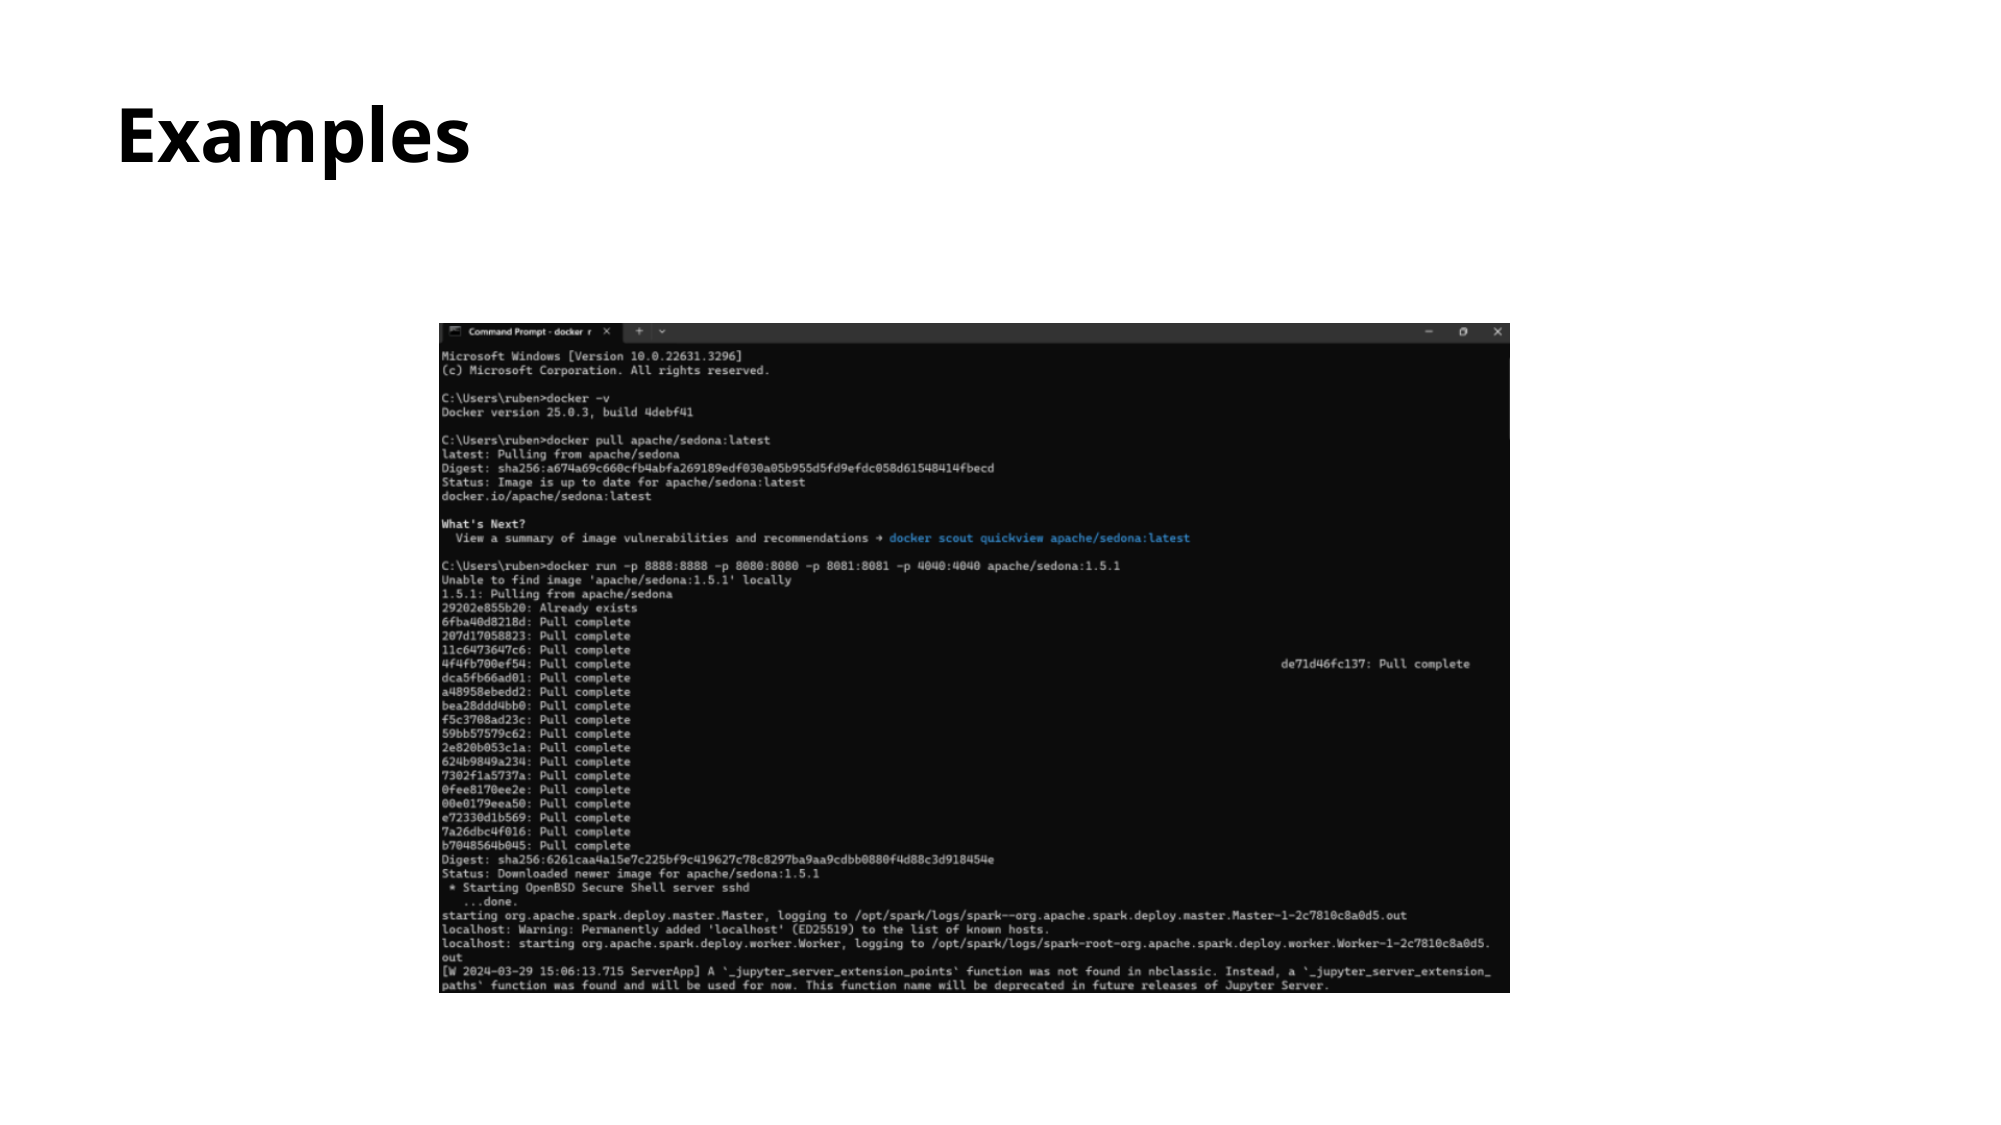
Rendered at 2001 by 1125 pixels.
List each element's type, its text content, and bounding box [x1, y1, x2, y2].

title Examples [100, 90, 1849, 276]
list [439, 323, 1510, 993]
